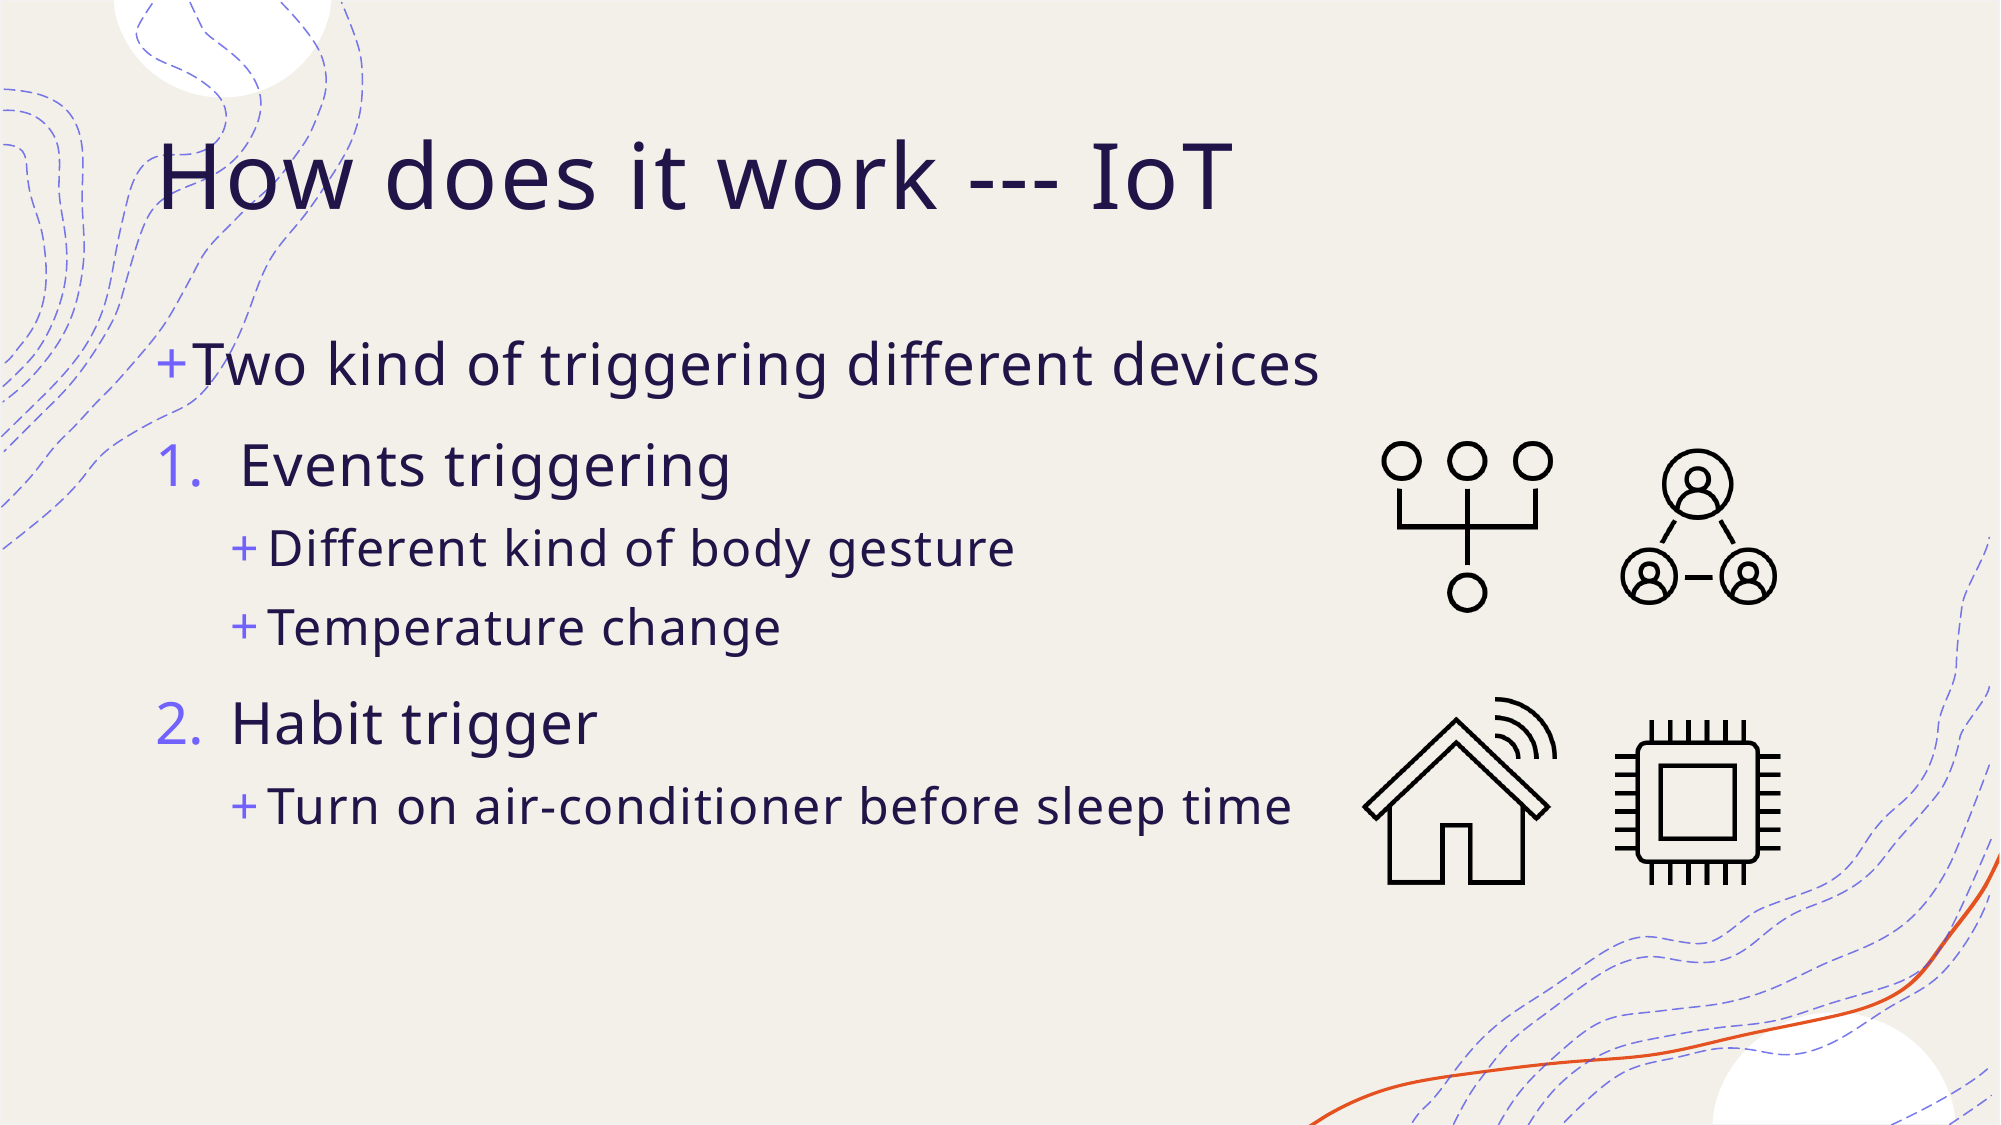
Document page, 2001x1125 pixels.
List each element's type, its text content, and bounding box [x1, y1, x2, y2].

title How does it work --- IoT [137, 59, 1863, 278]
list Two kind of triggering different devices Events triggering Different kind of body gesture Temperature change Habit trigger Turn on air-conditioner before sleep time [137, 299, 1863, 1014]
picture [1346, 692, 1566, 912]
picture [1346, 405, 1809, 648]
picture [1587, 692, 1808, 912]
